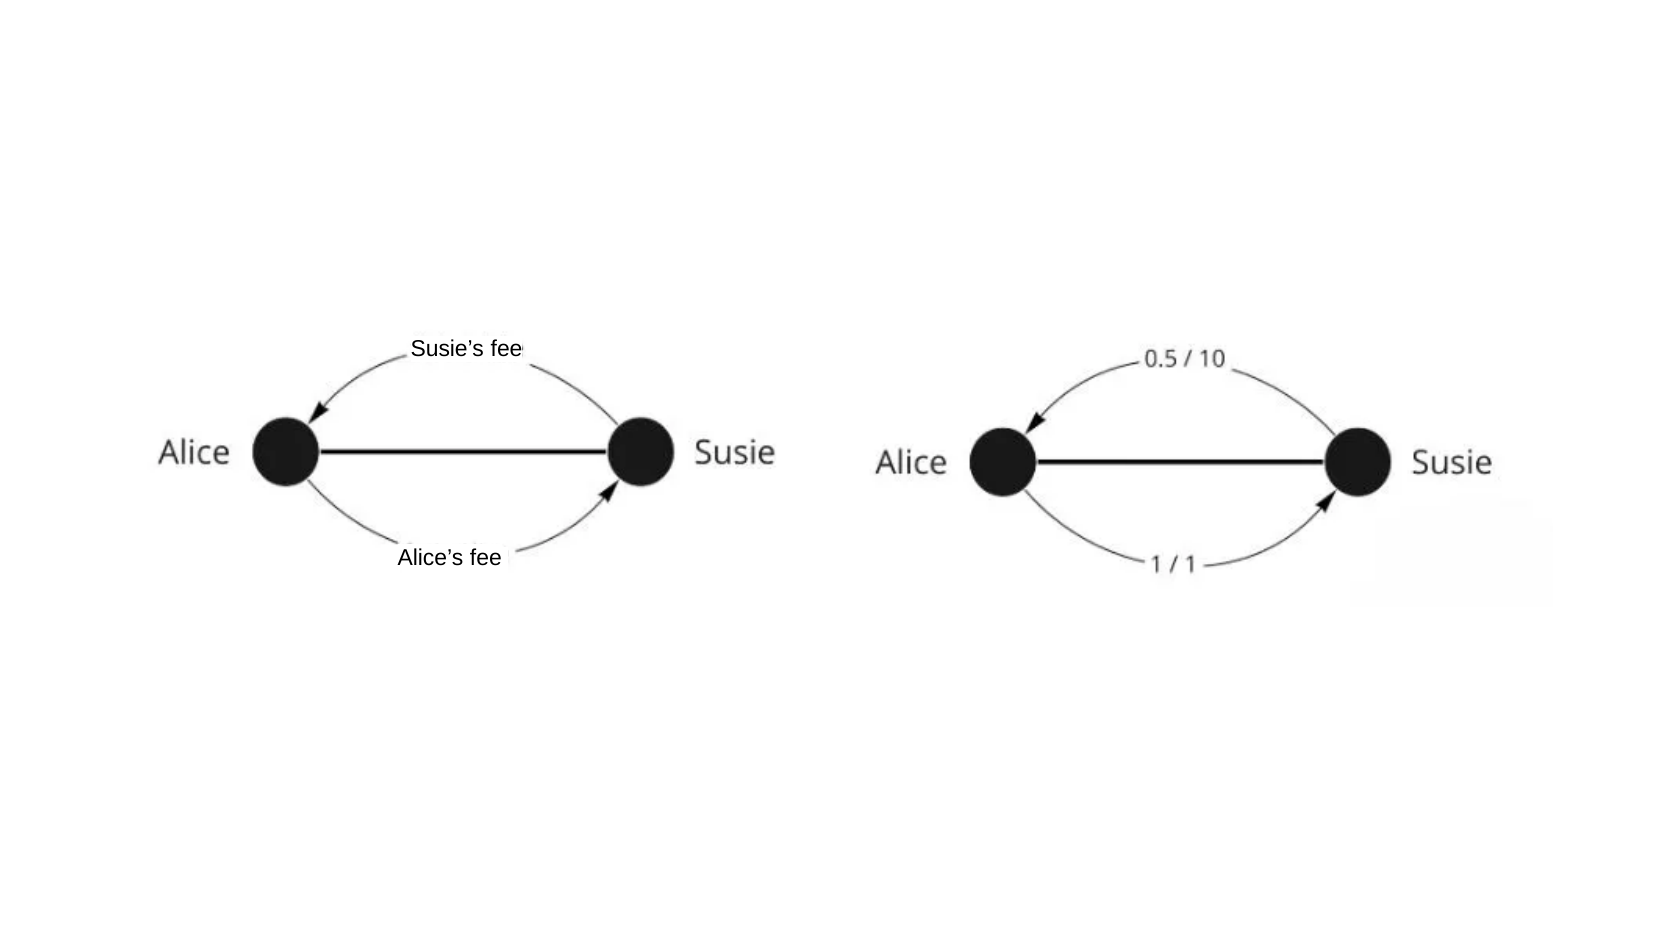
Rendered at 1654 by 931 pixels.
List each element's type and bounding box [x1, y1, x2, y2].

picture [100, 294, 1553, 635]
